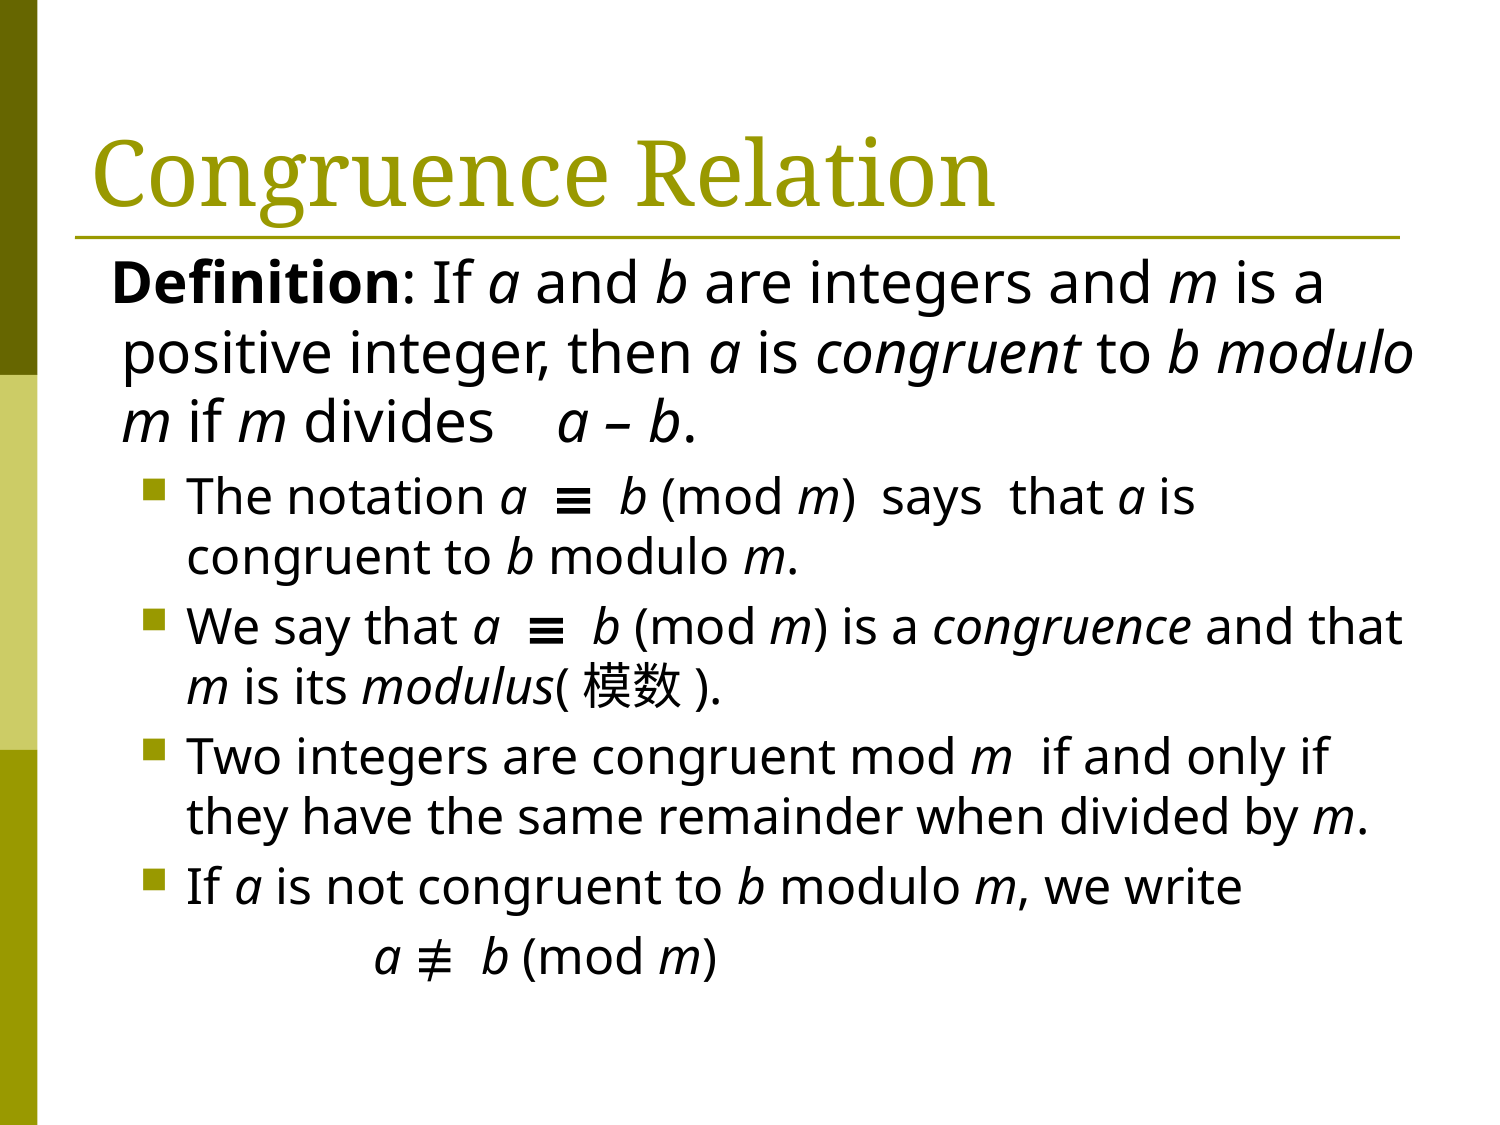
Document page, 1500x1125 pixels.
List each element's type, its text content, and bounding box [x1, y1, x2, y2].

list Definition: If a and b are integers and m is a positive integer, then a is congruent to b modulo m if m divides a – b. The notation a ≡ b (mod m) says that a is congruent to b modulo m. We say that a ≡ b (mod m) is a congruence and that m is its modulus(模数). Two integers are congruent mod m if and only if they have the same remainder when divided by m. If a is not congruent to b modulo m, we write a ≢ b (mod m) [50, 237, 1438, 1113]
title Congruence Relation [75, 45, 1425, 233]
